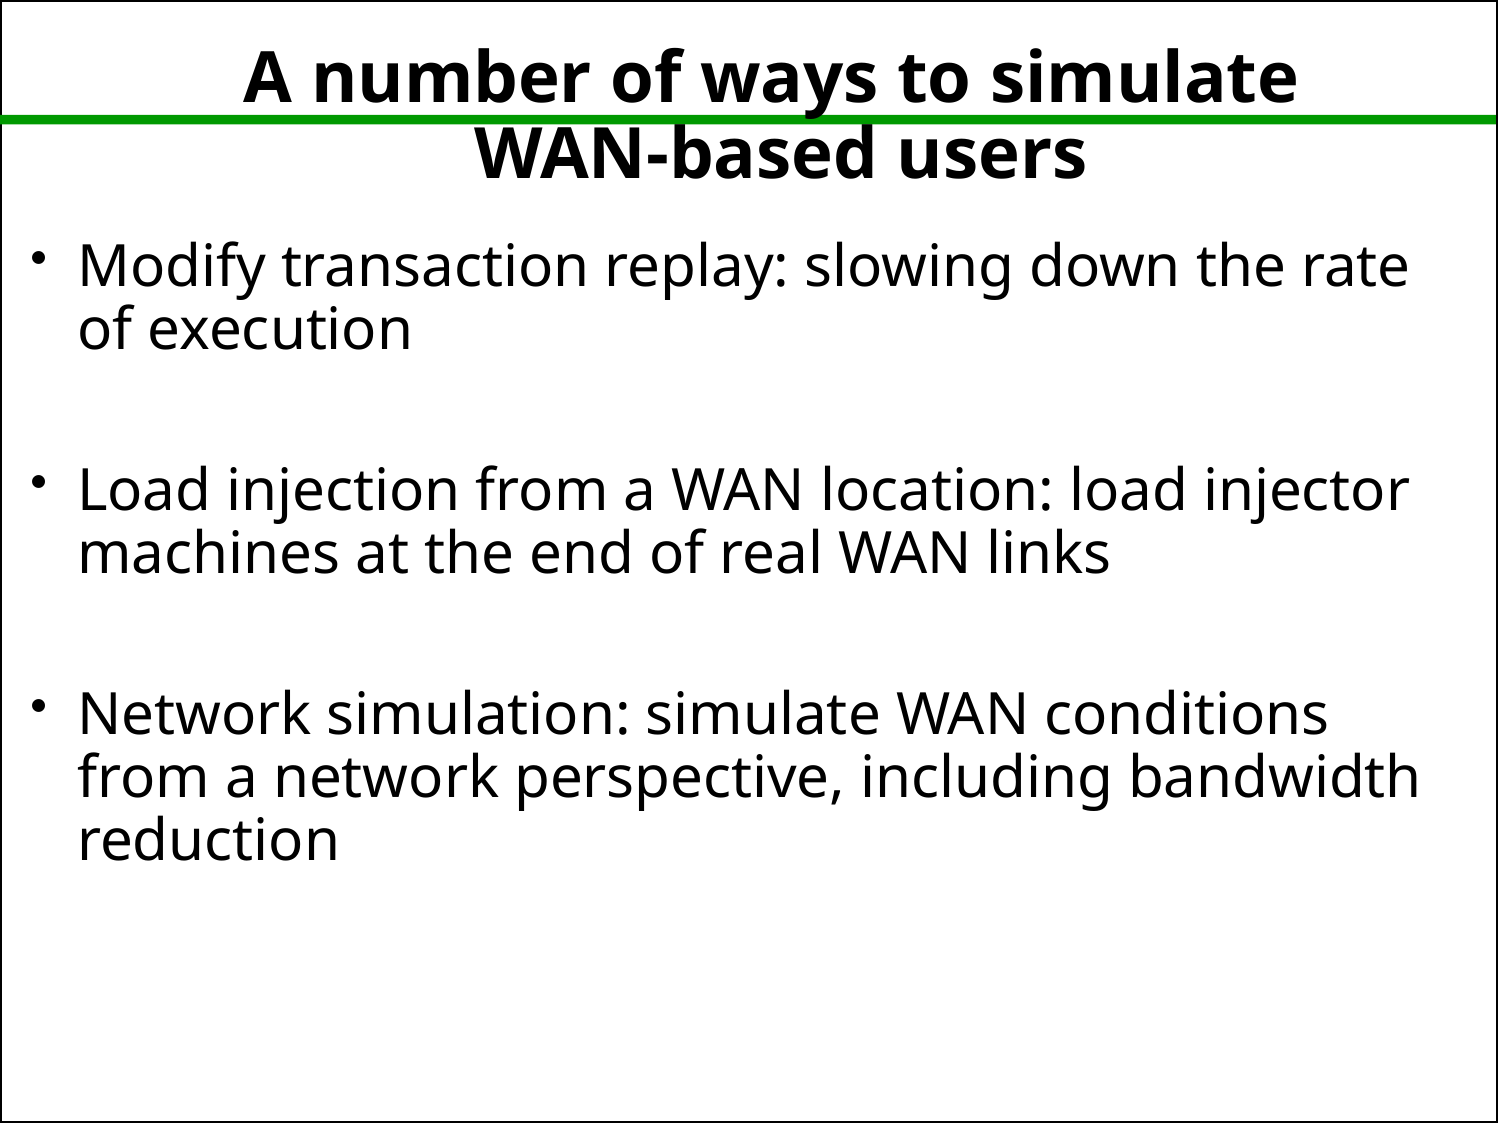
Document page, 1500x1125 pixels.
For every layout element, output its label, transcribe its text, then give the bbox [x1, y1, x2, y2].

title A number of ways to simulate WAN-based users [125, 62, 1438, 141]
list Modify transaction replay: slowing down the rate of execution Load injection from a WAN location: load injector machines at the end of real WAN links Network simulation: simulate WAN conditions from a network perspective, including bandwidth reduction [15, 141, 1485, 1074]
